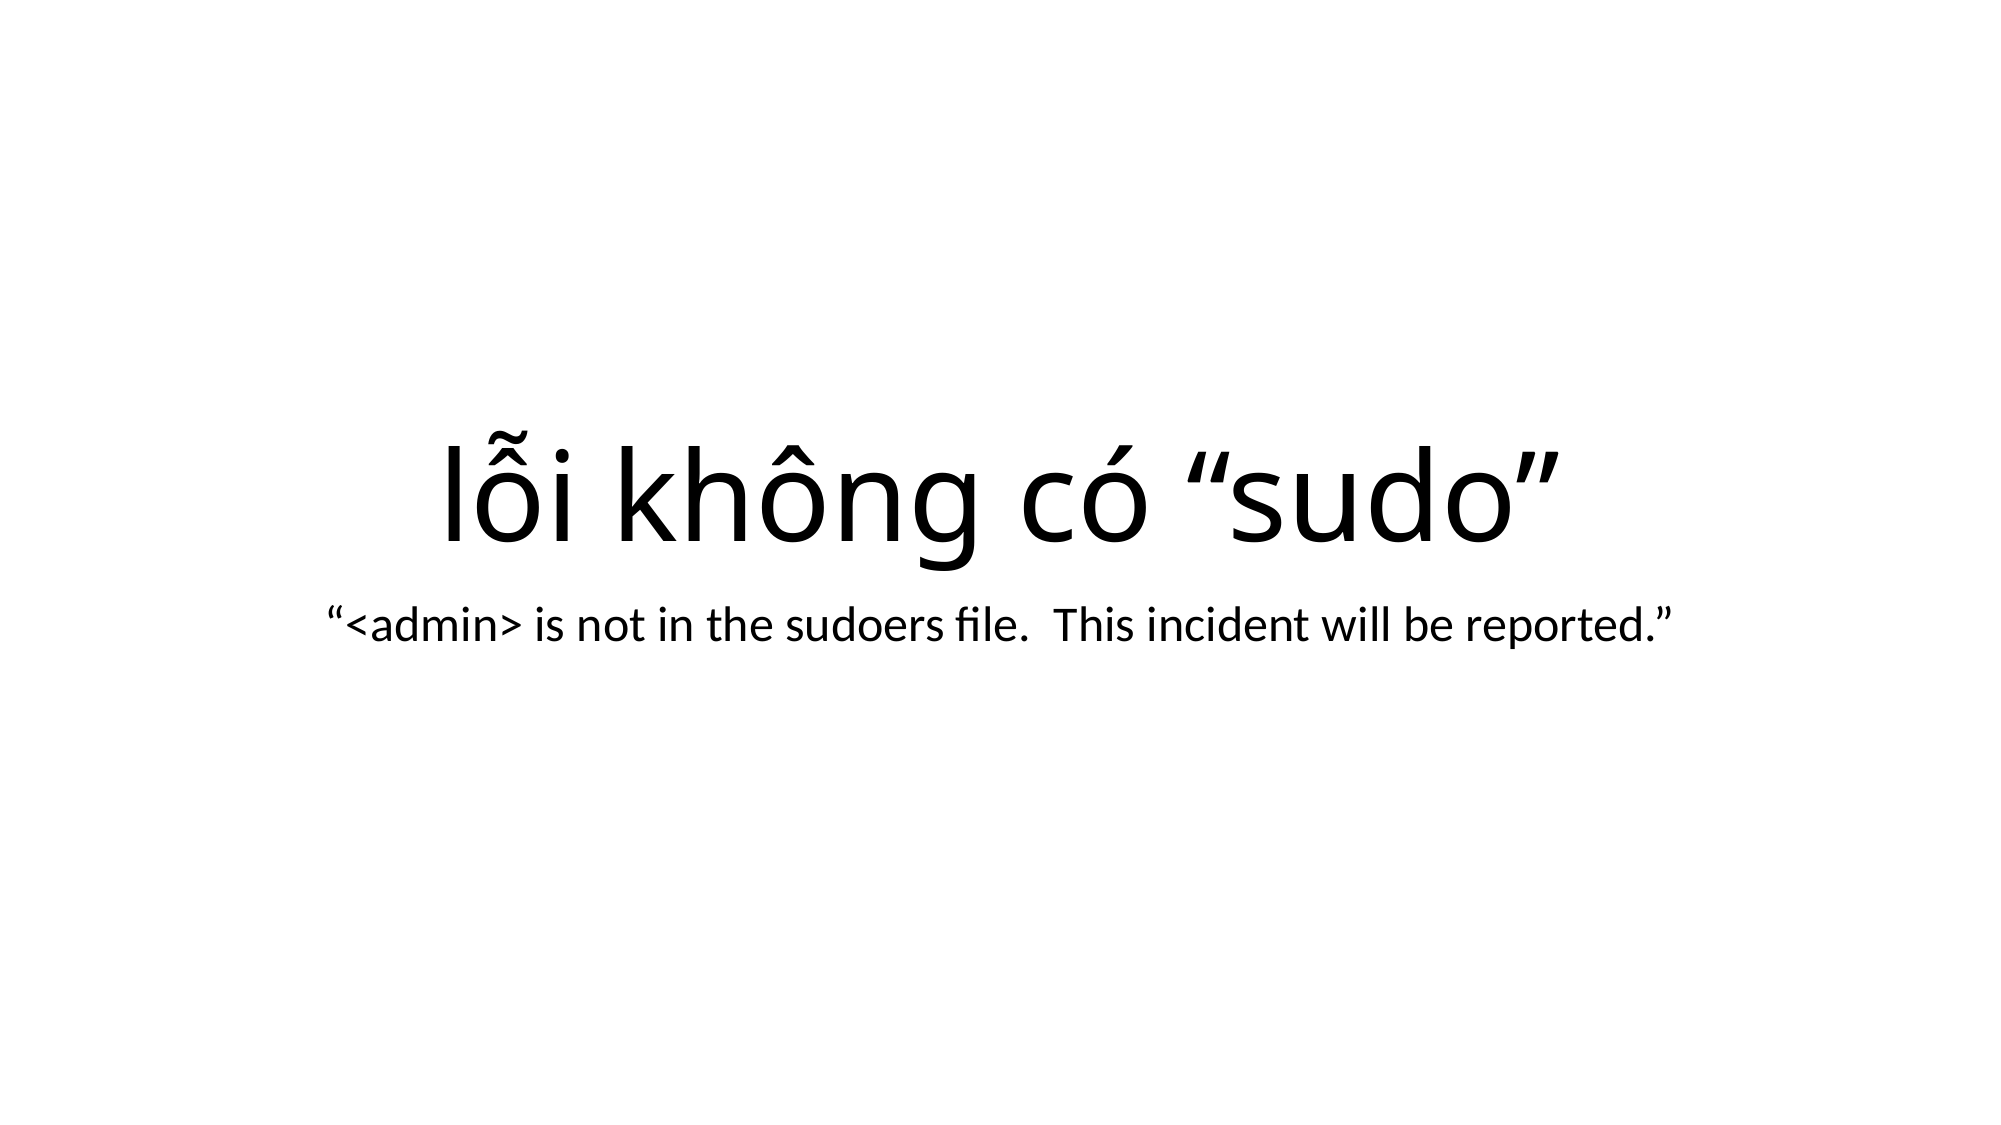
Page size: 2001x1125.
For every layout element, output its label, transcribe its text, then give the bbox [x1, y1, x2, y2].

subtitle “<admin> is not in the sudoers file. This incident will be reported.” [249, 590, 1750, 863]
title lỗi không có “sudo” [249, 184, 1750, 576]
